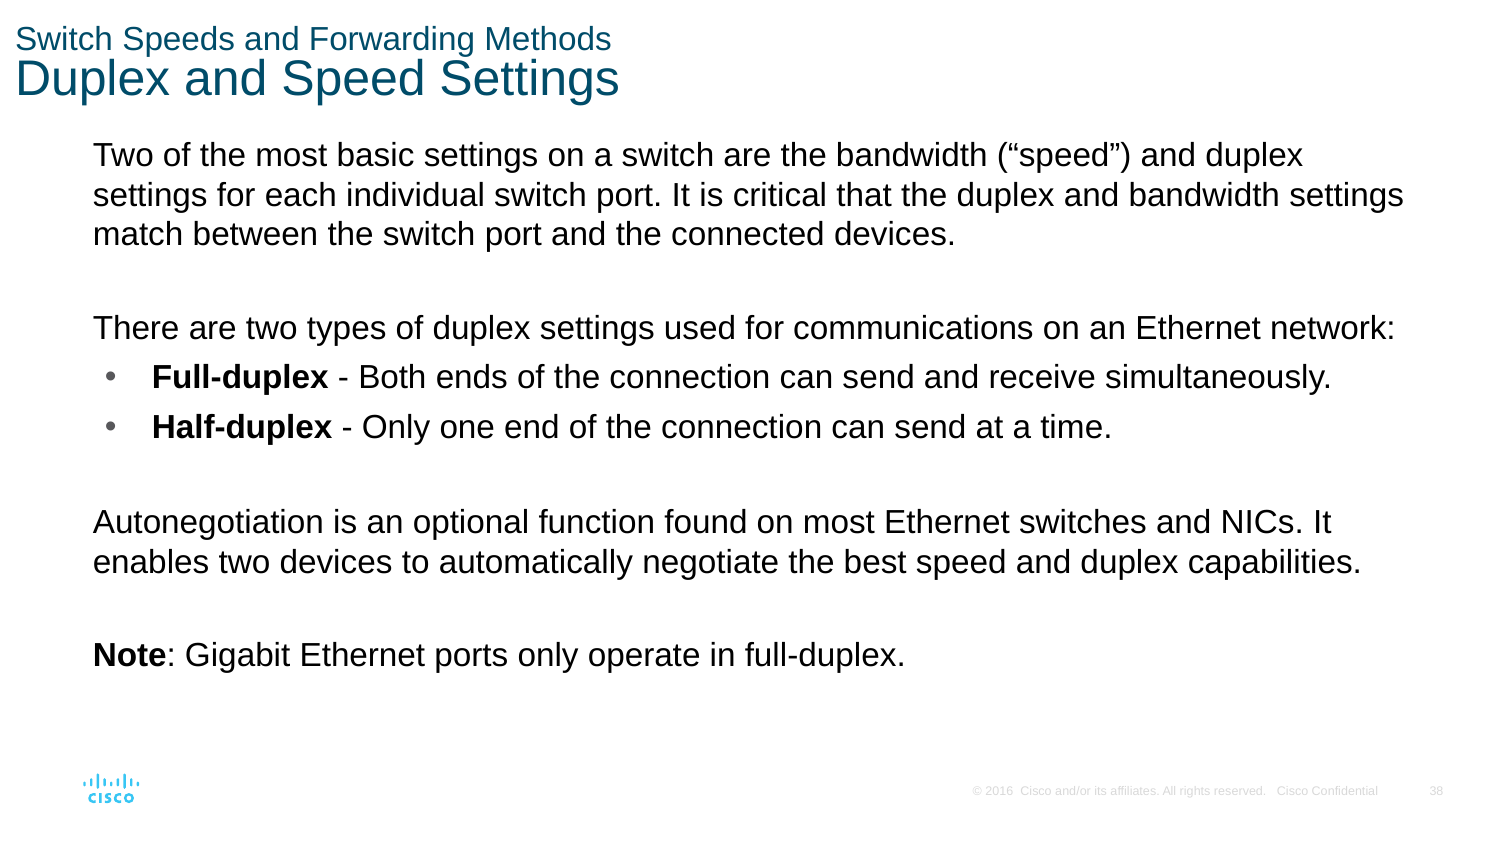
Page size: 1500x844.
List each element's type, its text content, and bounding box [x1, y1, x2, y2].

title Switch Speeds and Forwarding Methods Duplex and Speed Settings [0, 5, 1369, 126]
list Two of the most basic settings on a switch are the bandwidth (“speed”) and duplex settings for each individual switch port. It is critical that the duplex and bandwidth settings match between the switch port and the connected devices. There are two types of duplex settings used for communications on an Ethernet network: Full-duplex - Both ends of the connection can send and receive simultaneously. Half-duplex - Only one end of the connection can send at a time. Autonegotiation is an optional function found on most Ethernet switches and NICs. It enables two devices to automatically negotiate the best speed and duplex capabilities. Note: Gigabit Ethernet ports only operate in full-duplex. [77, 125, 1437, 726]
